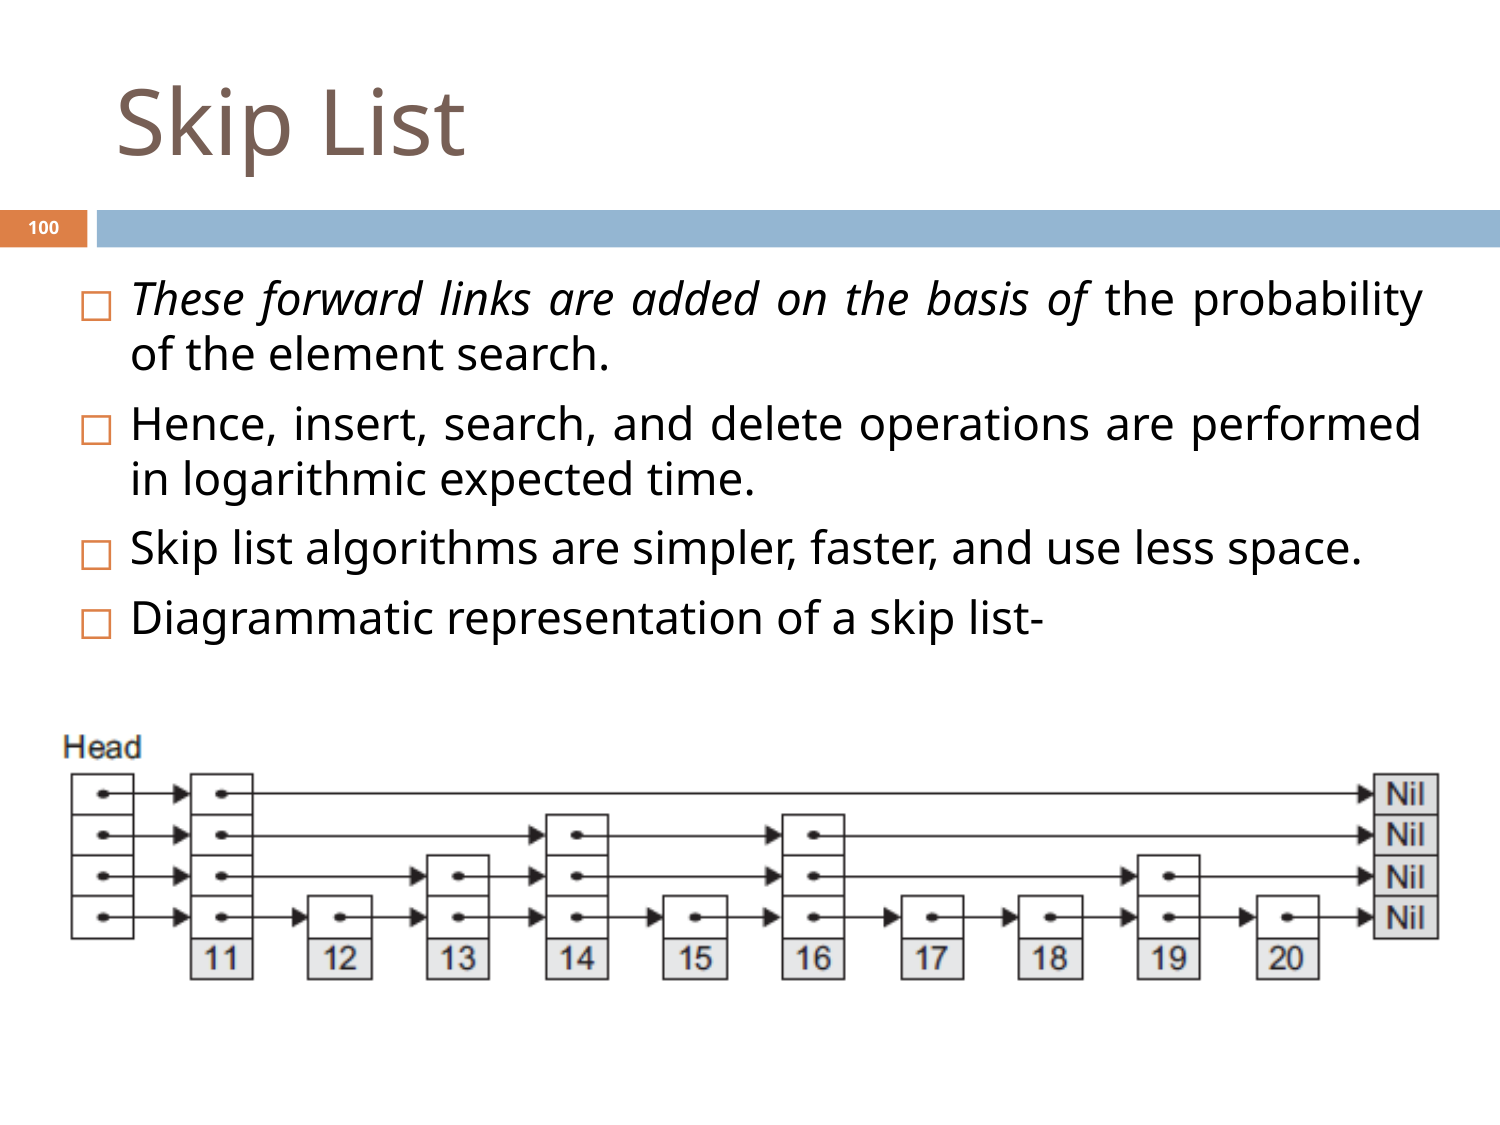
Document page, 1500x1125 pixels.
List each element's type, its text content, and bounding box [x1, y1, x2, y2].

picture [49, 699, 1464, 1001]
slide_number ‹#› [0, 208, 88, 249]
list These forward links are added on the basis of the probability of the element search. Hence, insert, search, and delete operations are performed in logarithmic expected time. Skip list algorithms are simpler, faster, and use less space. Diagrammatic representation of a skip list- [62, 262, 1438, 663]
title Skip List [100, 37, 1438, 200]
